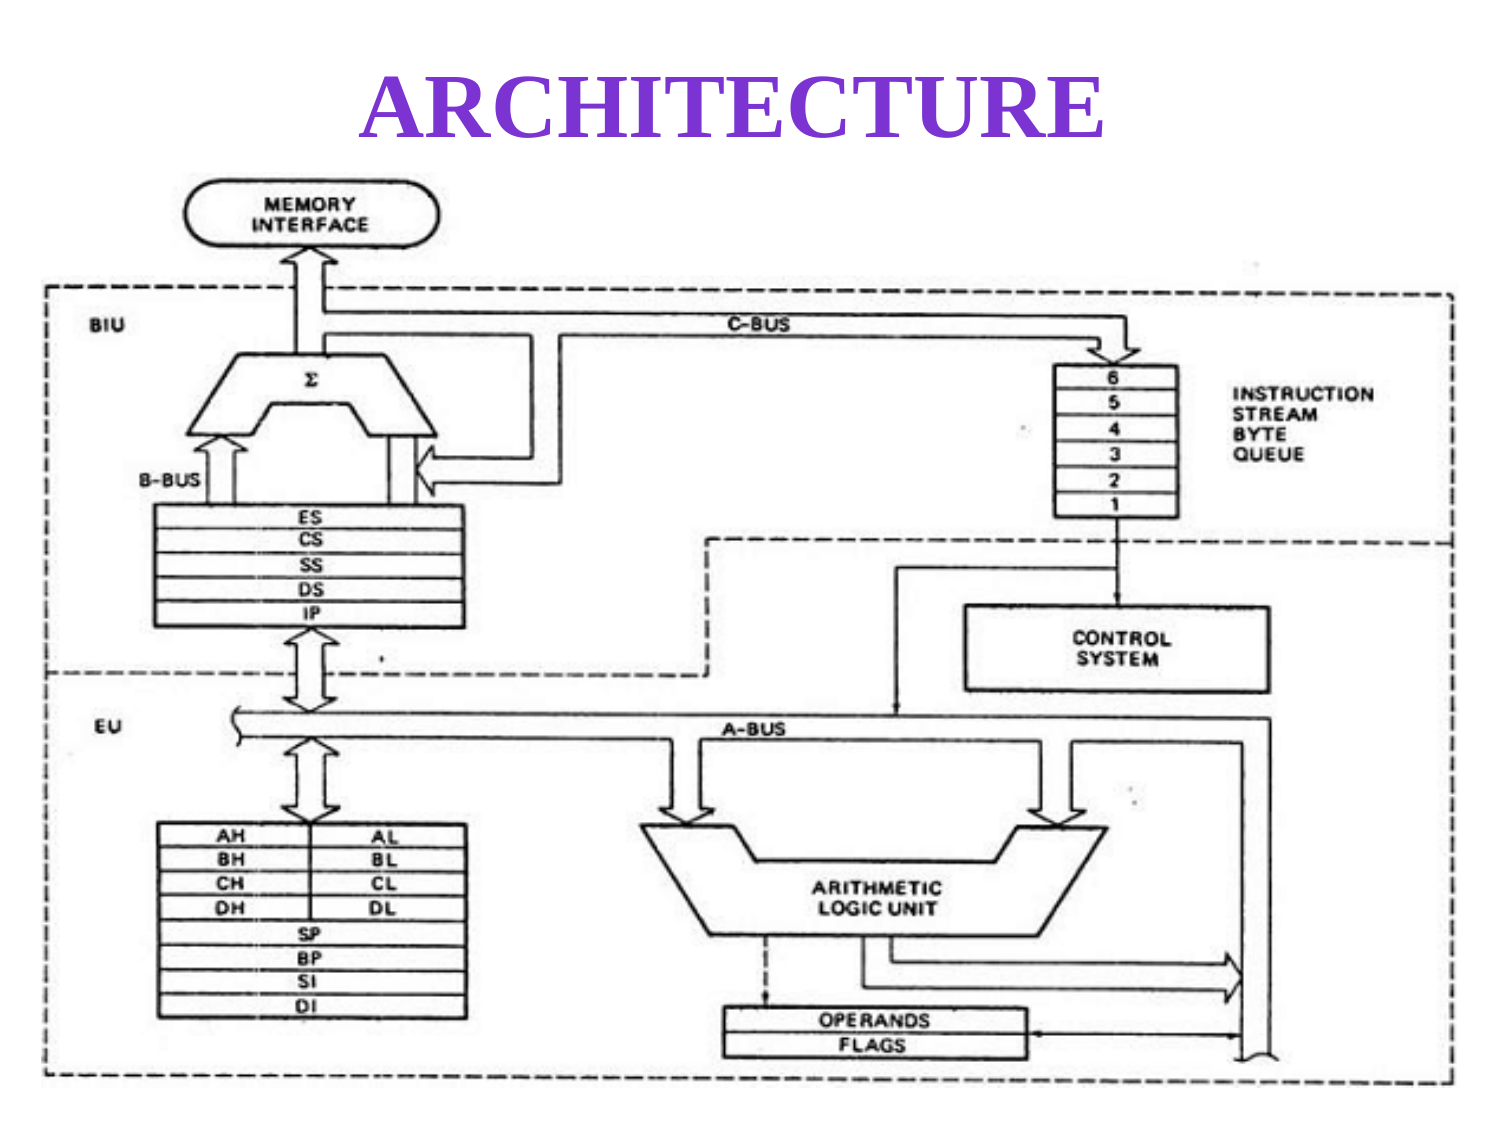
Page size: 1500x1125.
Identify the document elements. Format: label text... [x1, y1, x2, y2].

picture [41, 172, 1459, 1088]
title architecture [70, 7, 1421, 170]
